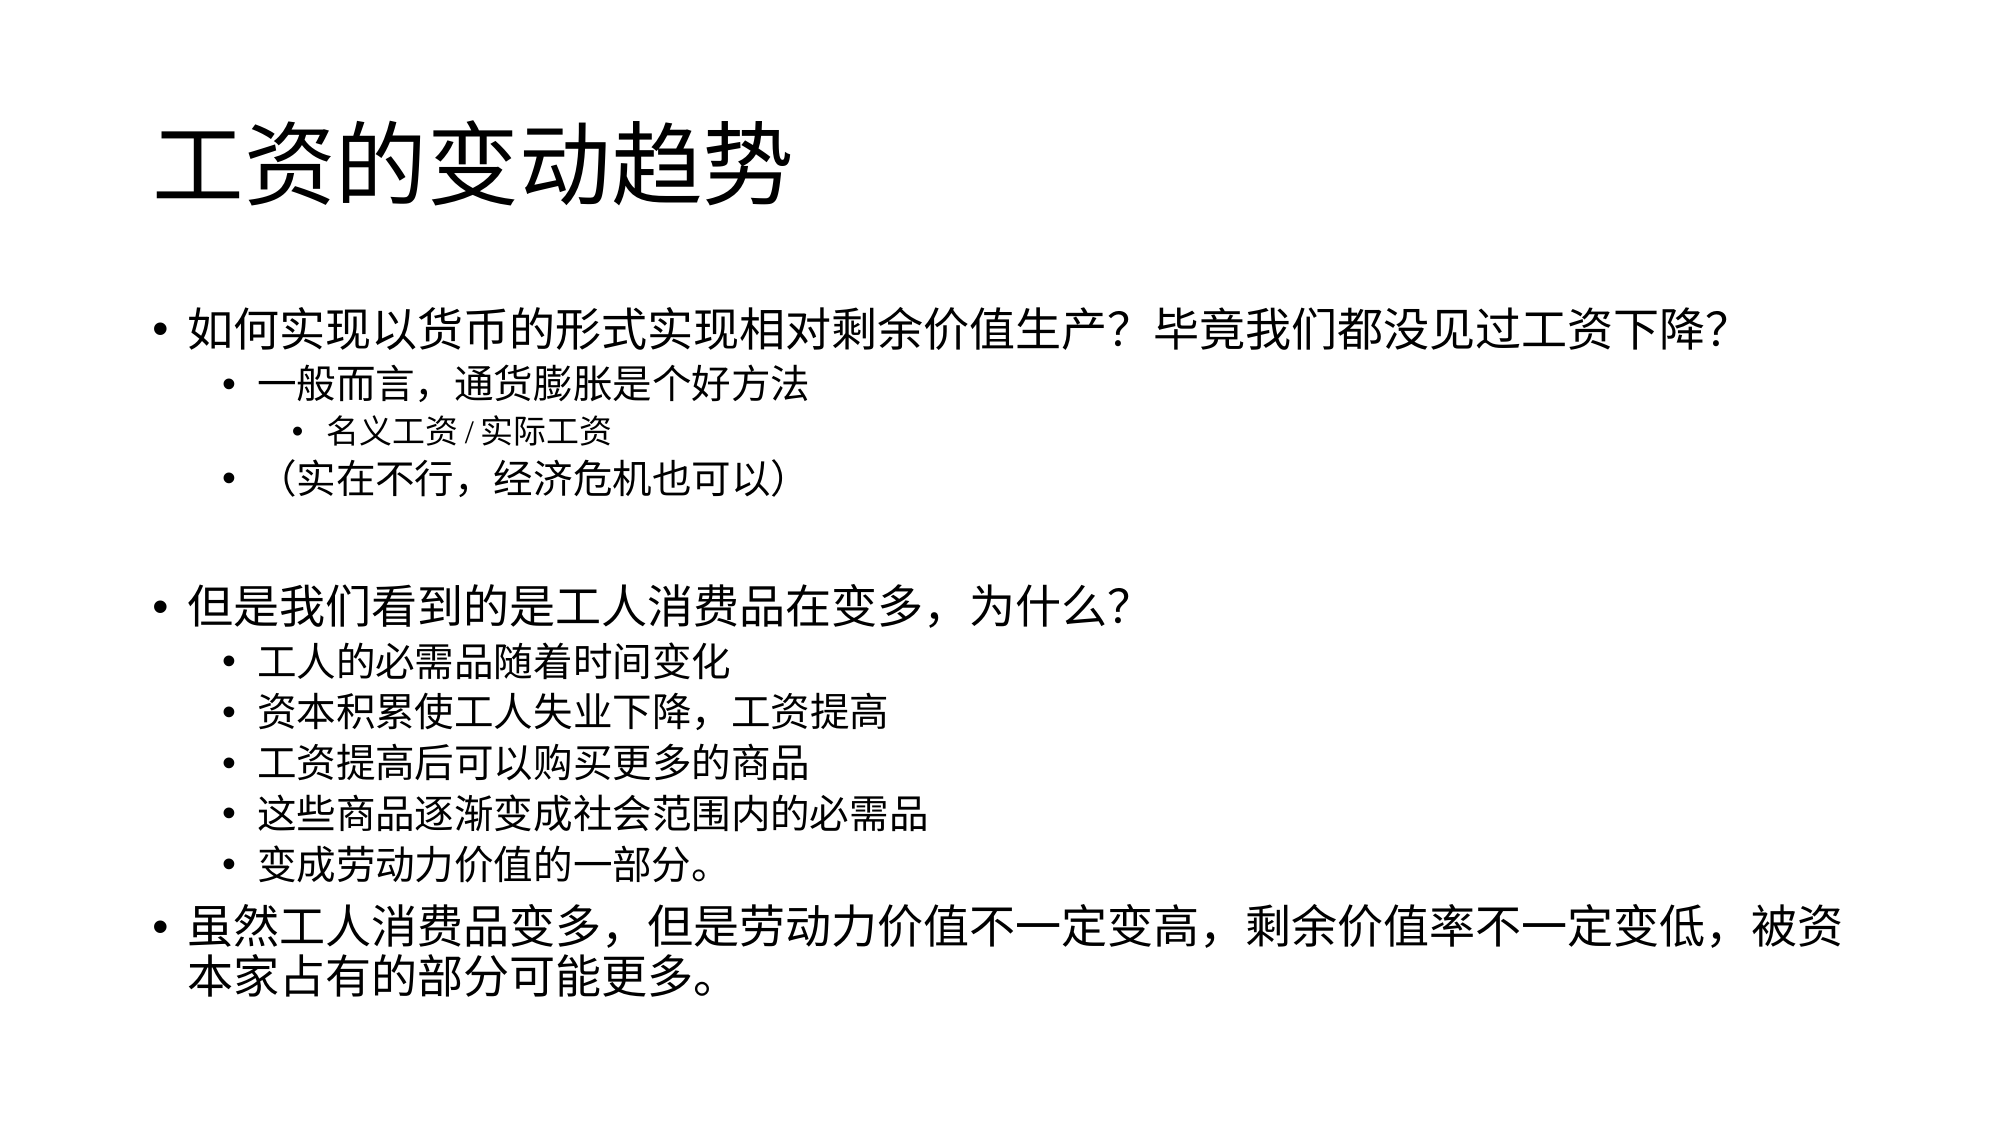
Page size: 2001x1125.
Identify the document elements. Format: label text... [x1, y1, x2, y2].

title 工资的变动趋势 [137, 59, 1863, 278]
list 如何实现以货币的形式实现相对剩余价值生产？毕竟我们都没见过工资下降？ 一般而言，通货膨胀是个好方法 名义工资/实际工资 （实在不行，经济危机也可以） 但是我们看到的是工人消费品在变多，为什么？ 工人的必需品随着时间变化 资本积累使工人失业下降，工资提高 工资提高后可以购买更多的商品 这些商品逐渐变成社会范围内的必需品 变成劳动力价值的一部分。 虽然工人消费品变多，但是劳动力价值不一定变高，剩余价值率不一定变低，被资本家占有的部分可能更多。 [137, 299, 1863, 1014]
